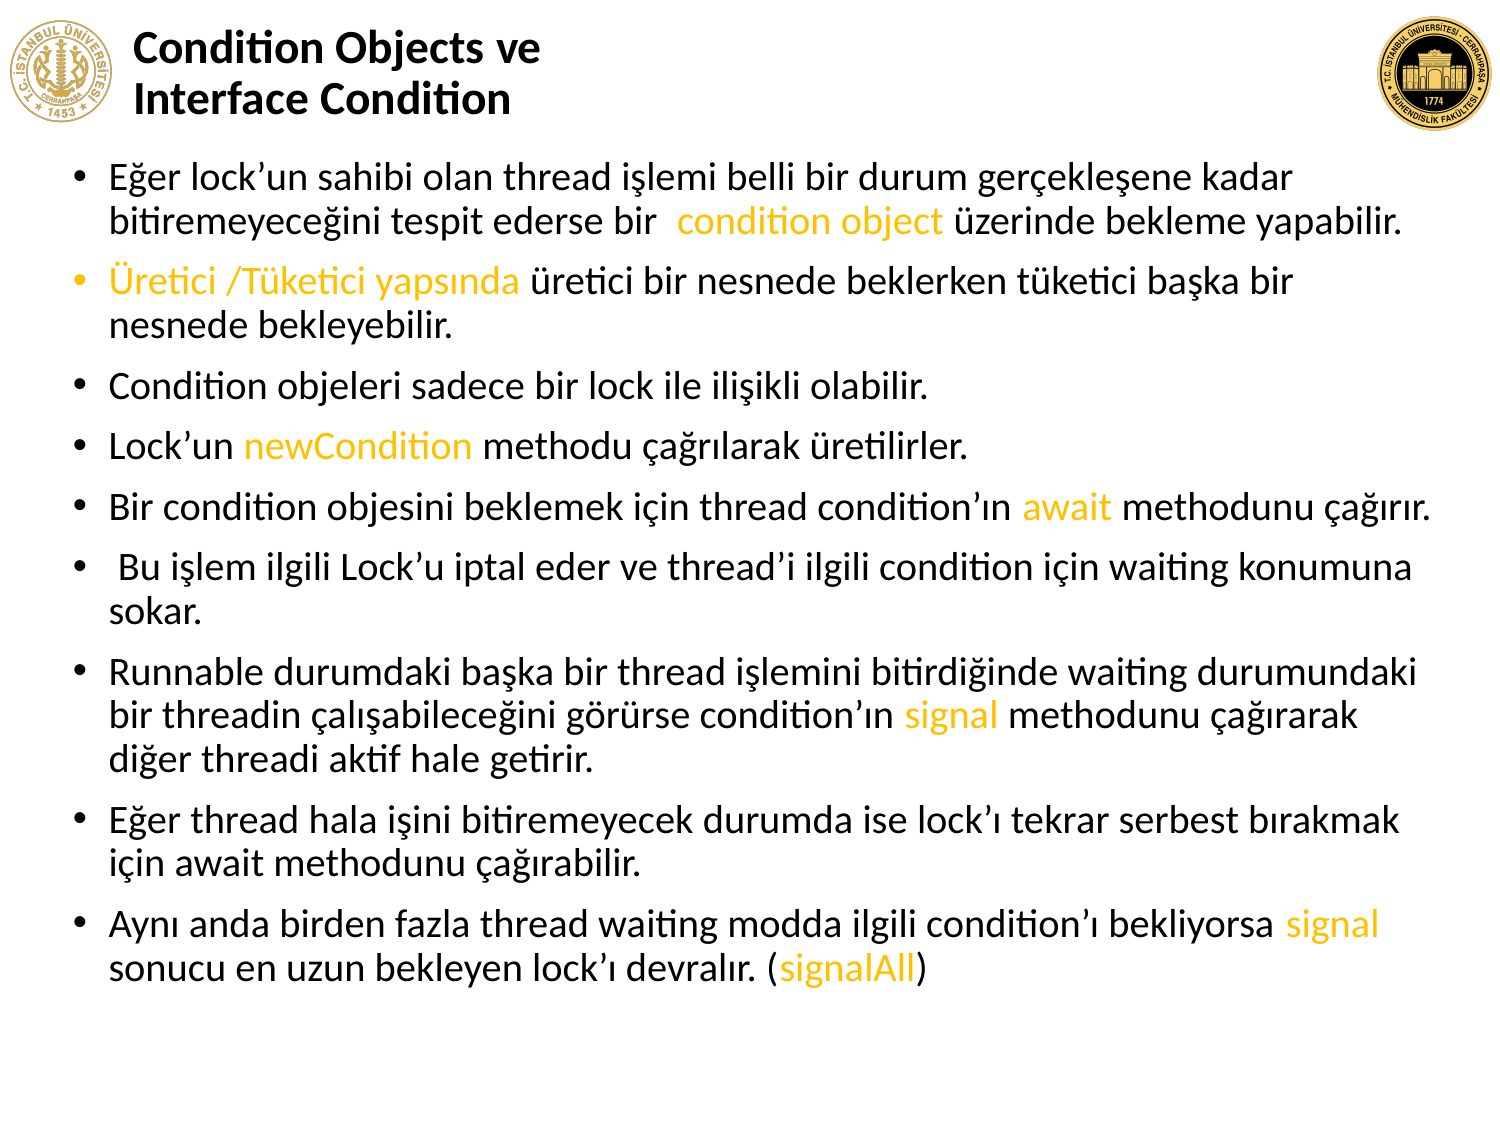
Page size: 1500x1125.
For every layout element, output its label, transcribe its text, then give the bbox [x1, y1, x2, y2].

list Eğer lock’un sahibi olan thread işlemi belli bir durum gerçekleşene kadar bitiremeyeceğini tespit ederse bir condition object üzerinde bekleme yapabilir. Üretici /Tüketici yapsında üretici bir nesnede beklerken tüketici başka bir nesnede bekleyebilir. Condition objeleri sadece bir lock ile ilişikli olabilir. Lock’un newCondition methodu çağrılarak üretilirler. Bir condition objesini beklemek için thread condition’ın await methodunu çağırır. Bu işlem ilgili Lock’u iptal eder ve thread’i ilgili condition için waiting konumuna sokar. Runnable durumdaki başka bir thread işlemini bitirdiğinde waiting durumundaki bir threadin çalışabileceğini görürse condition’ın signal methodunu çağırarak diğer threadi aktif hale getirir. Eğer thread hala işini bitiremeyecek durumda ise lock’ı tekrar serbest bırakmak için await methodunu çağırabilir. Aynı anda birden fazla thread waiting modda ilgili condition’ı bekliyorsa signal sonucu en uzun bekleyen lock’ı devralır. (signalAll) [57, 148, 1454, 1028]
title Condition Objects ve Interface Condition [118, 14, 1382, 133]
